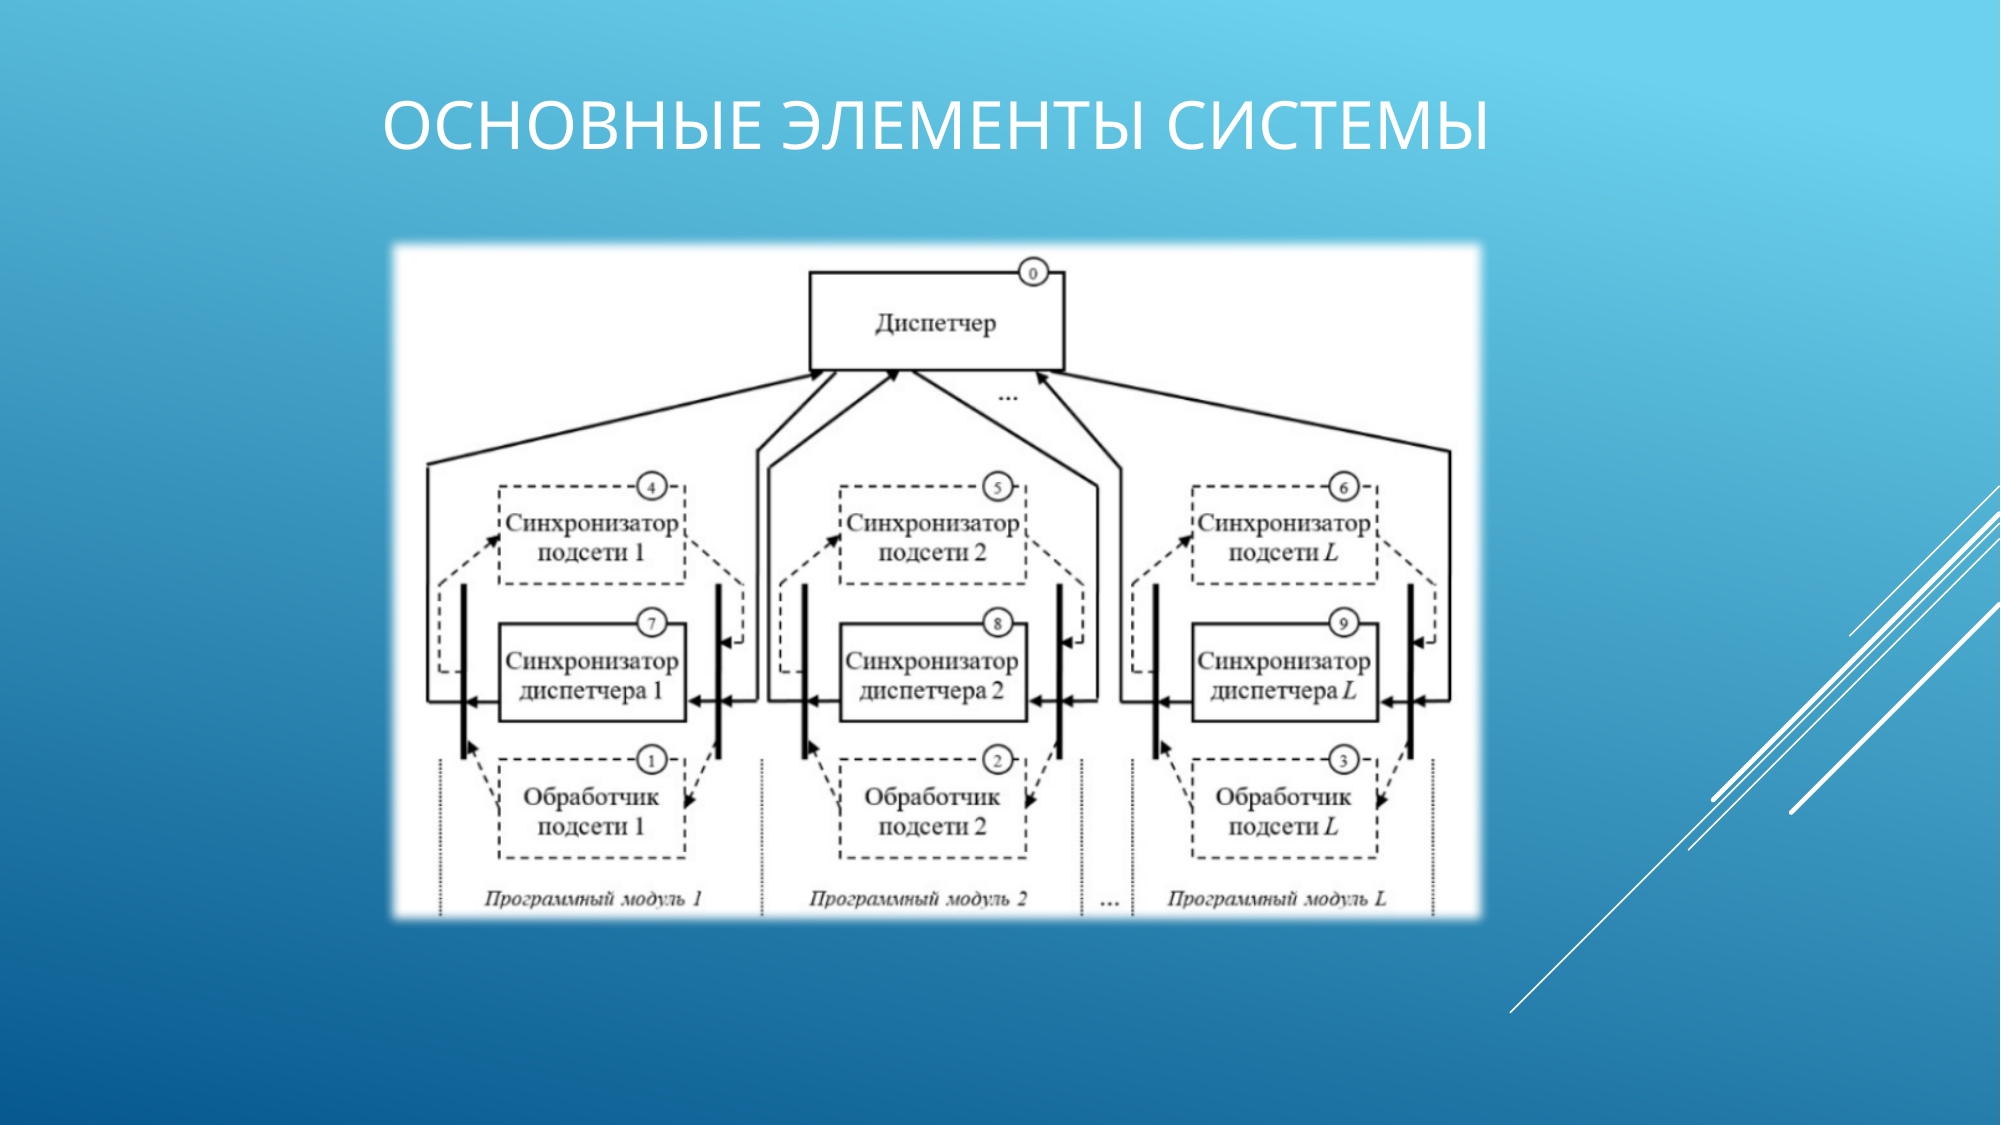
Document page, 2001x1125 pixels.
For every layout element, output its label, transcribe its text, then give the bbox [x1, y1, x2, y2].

picture [383, 234, 1491, 929]
text_box Основные элементы системы [112, 54, 1763, 193]
